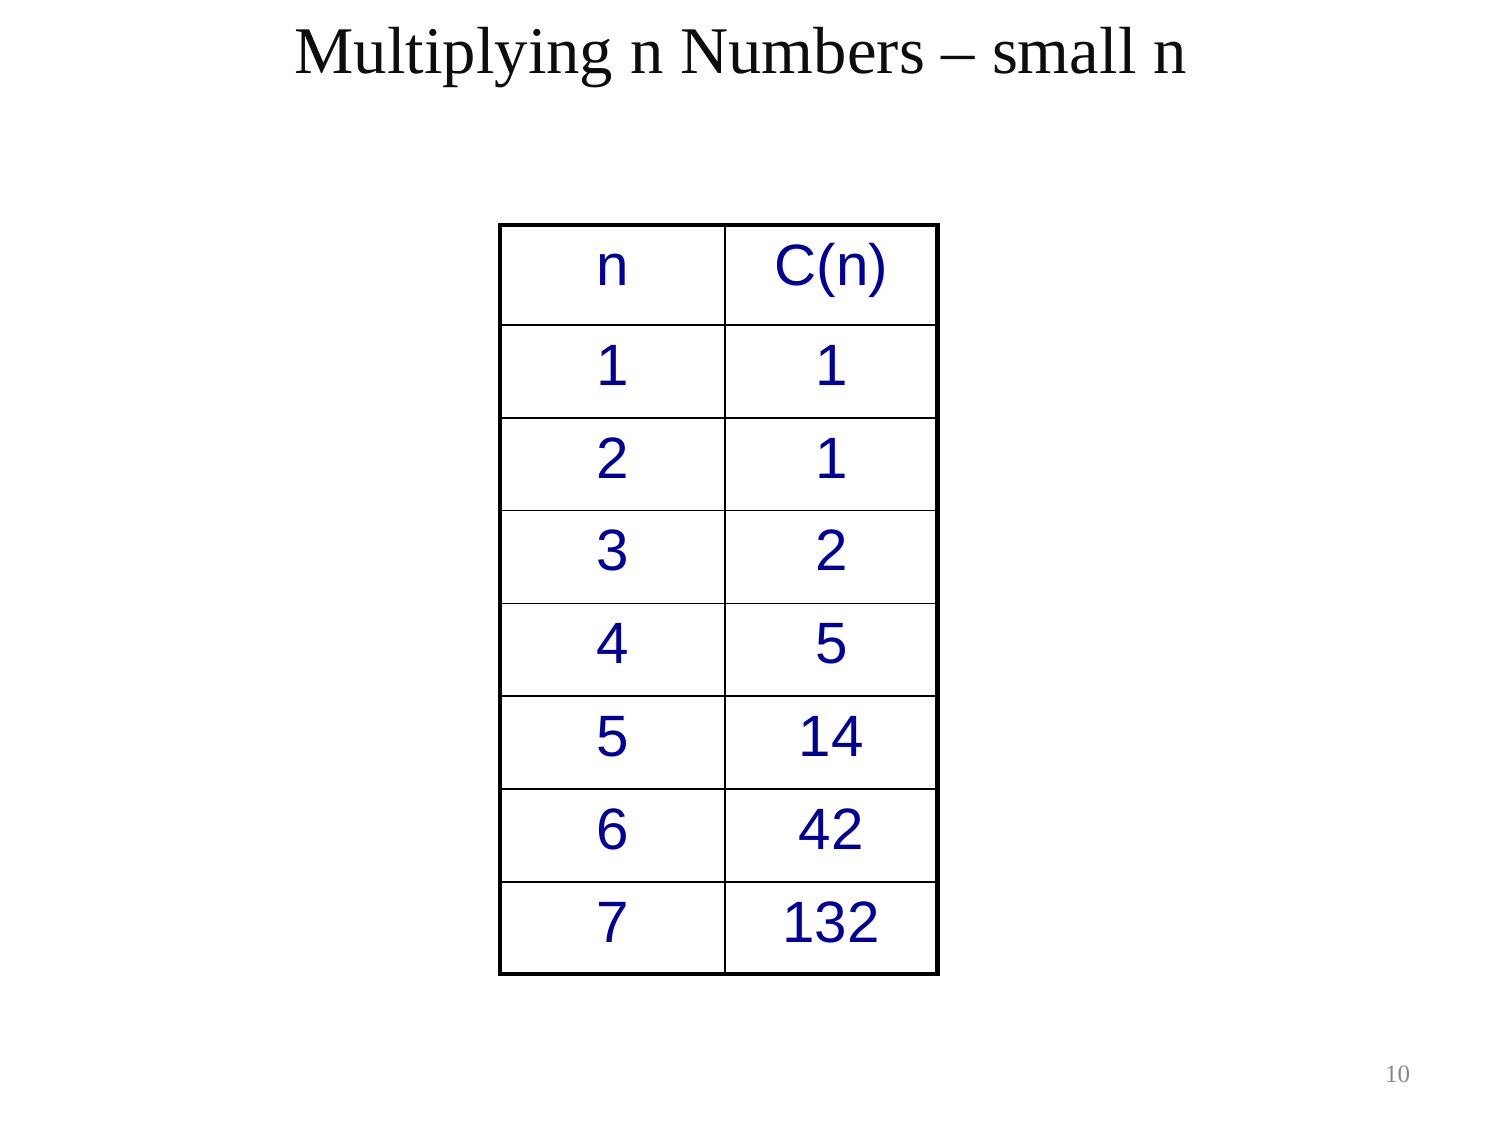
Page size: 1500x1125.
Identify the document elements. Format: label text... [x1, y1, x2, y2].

table_cell 5 [726, 604, 935, 695]
table_cell 14 [726, 697, 935, 788]
text_box Multiplying n Numbers – small n [0, 0, 1500, 95]
table_cell 2 [502, 419, 724, 510]
table_cell 7 [502, 883, 724, 972]
table_cell 5 [502, 697, 724, 788]
table_cell 2 [726, 511, 935, 603]
table_cell 1 [502, 326, 724, 417]
table_cell 4 [502, 604, 724, 695]
slide_number 10 [1074, 1042, 1425, 1103]
table_header n [502, 227, 724, 324]
table_cell 42 [726, 790, 935, 881]
table_cell 3 [502, 511, 724, 603]
table_cell 1 [726, 326, 935, 417]
table_cell 6 [502, 790, 724, 881]
table_header C(n) [726, 227, 935, 324]
table_cell 1 [726, 419, 935, 510]
table_cell 132 [726, 883, 935, 972]
